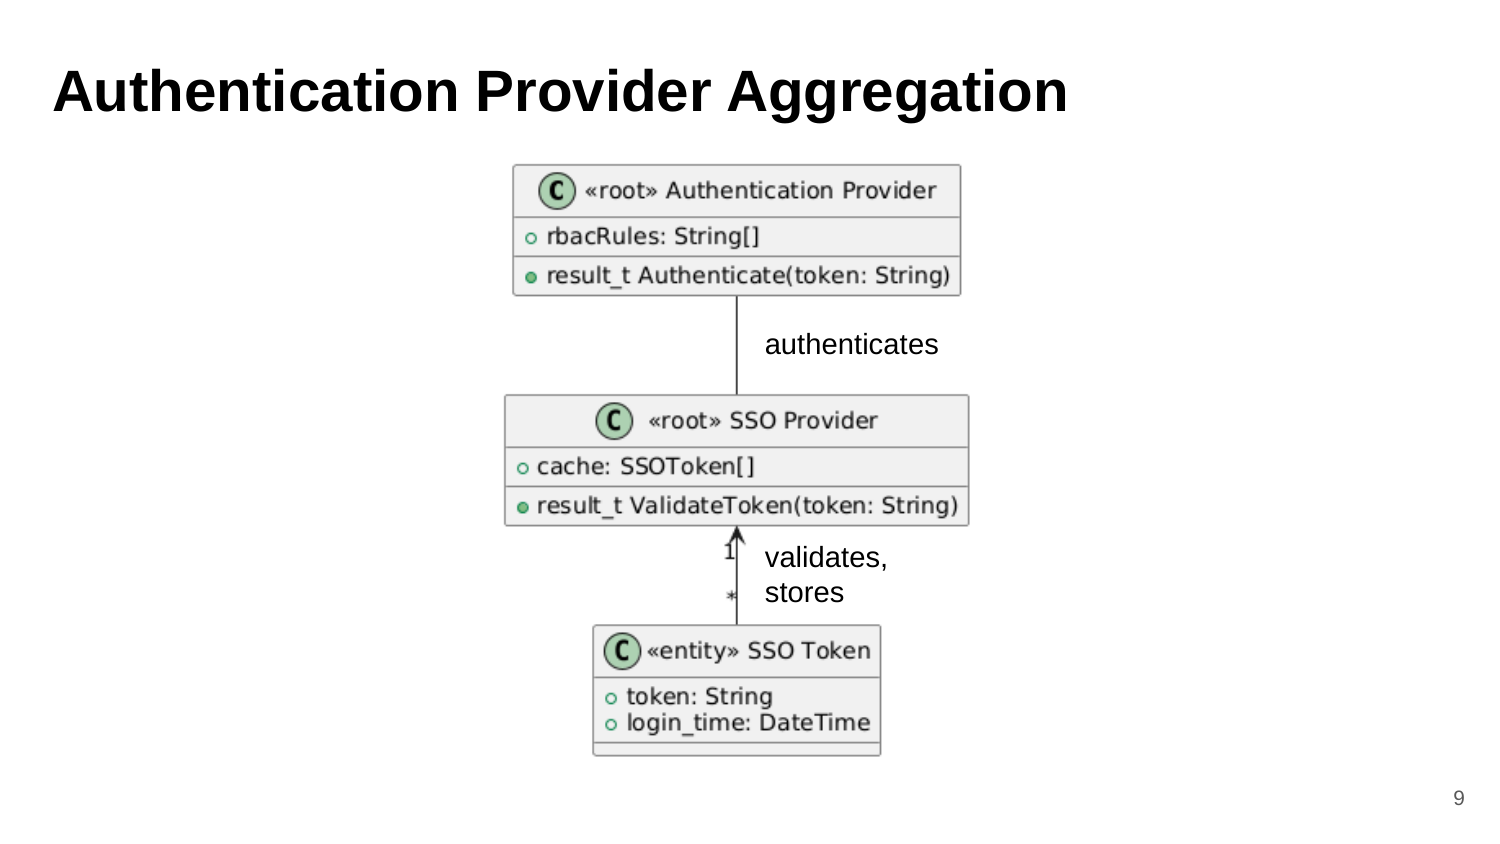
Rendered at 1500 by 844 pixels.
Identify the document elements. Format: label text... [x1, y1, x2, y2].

slide_number 9 [1389, 764, 1480, 830]
title Authentication Provider Aggregation [37, 37, 1435, 132]
picture [493, 153, 978, 766]
